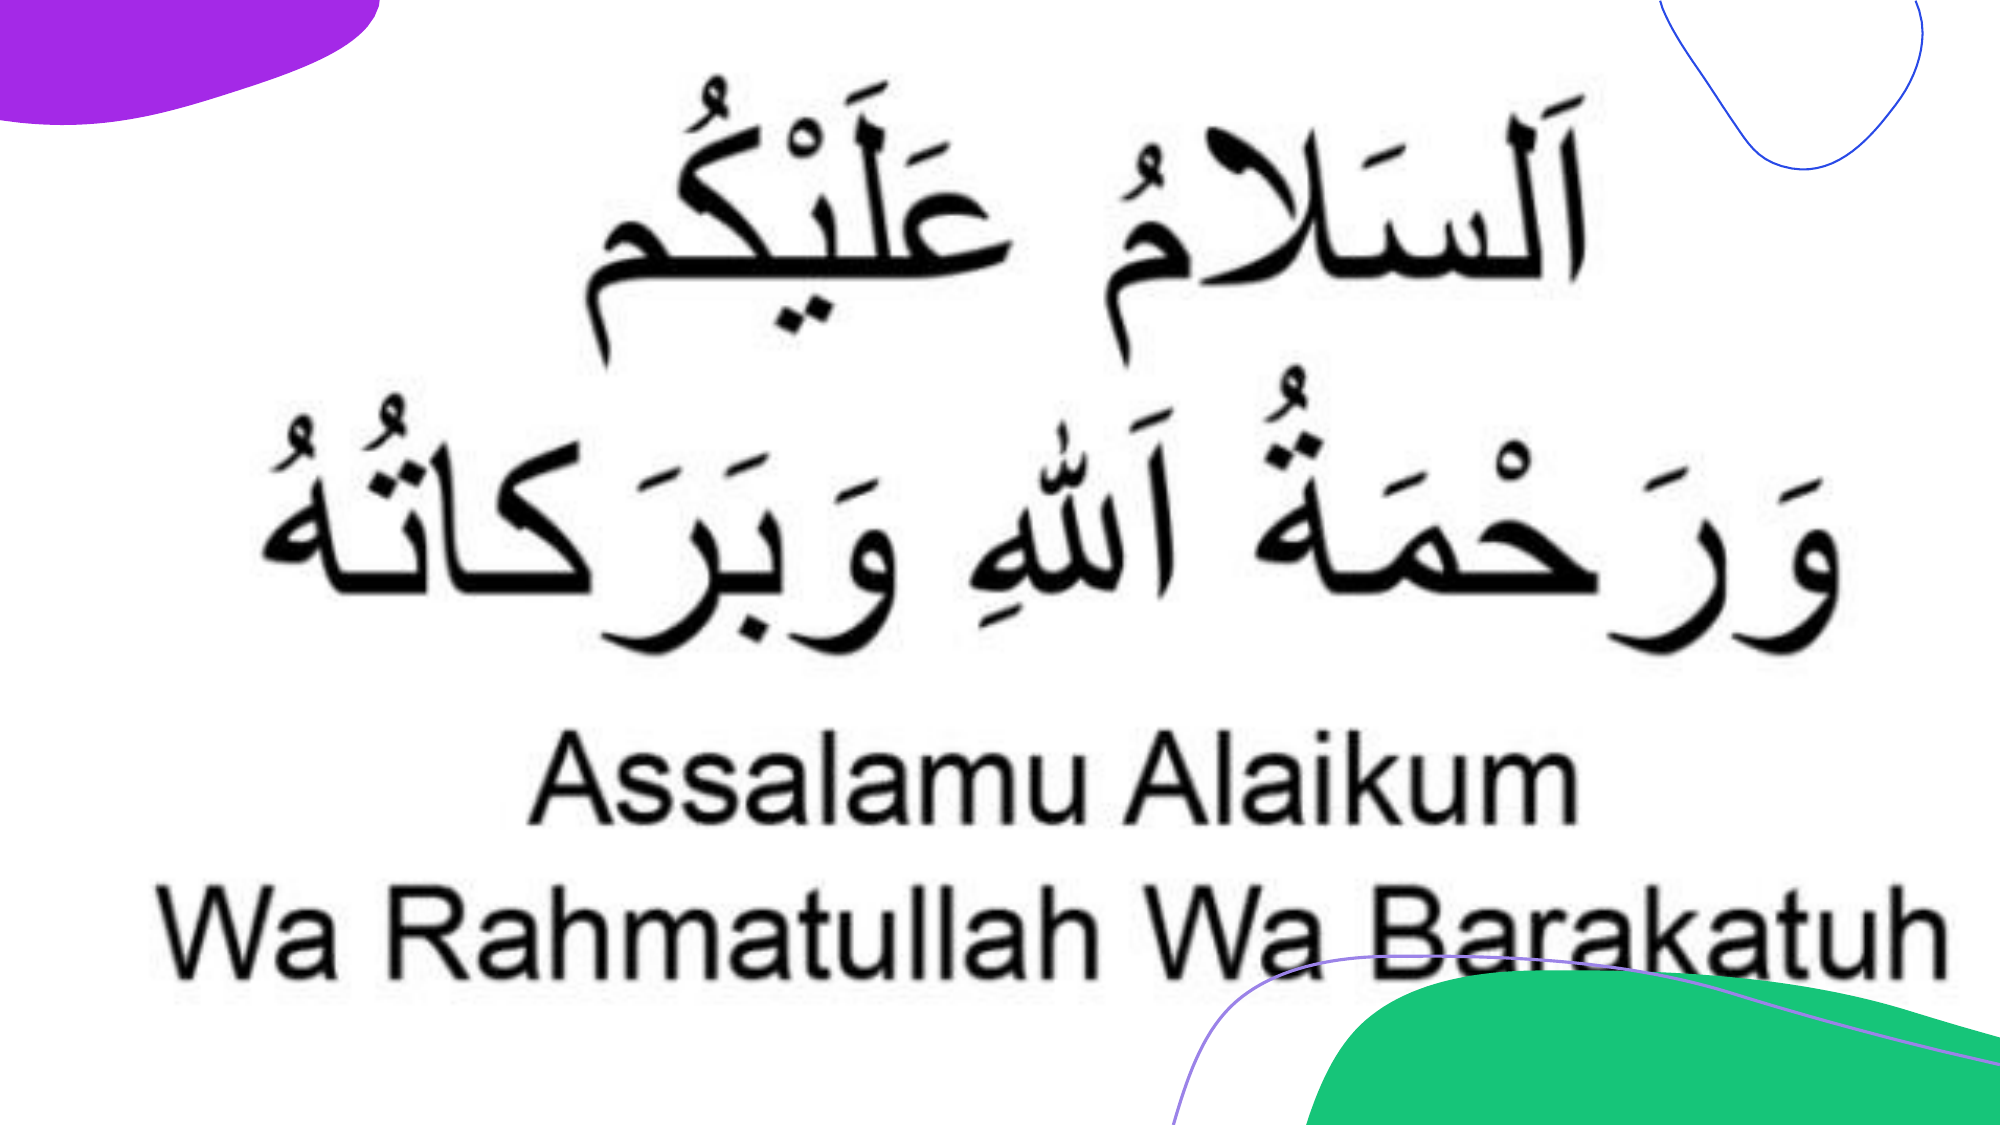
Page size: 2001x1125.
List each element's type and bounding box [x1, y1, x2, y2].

text_box [0, 0, 2000, 1125]
